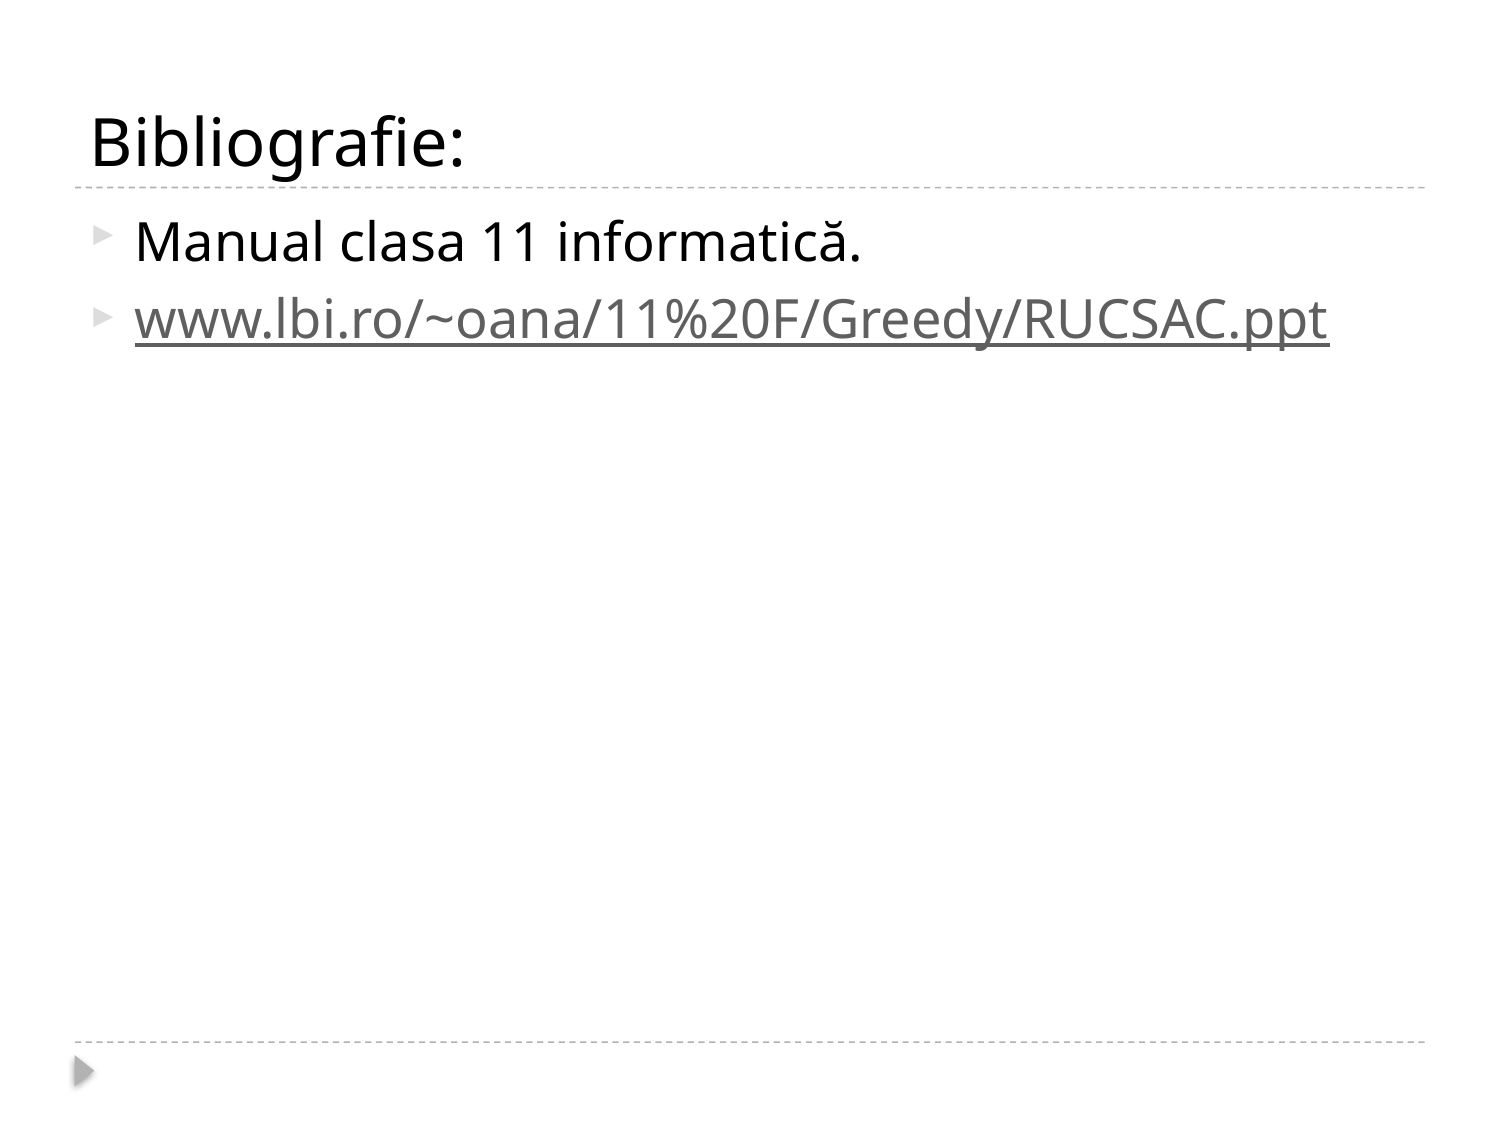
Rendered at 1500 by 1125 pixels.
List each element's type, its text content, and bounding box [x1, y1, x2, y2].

list Manual clasa 11 informatică. www.lbi.ro/~oana/11%20F/Greedy/RUCSAC.ppt [75, 200, 1425, 1010]
title Bibliografie: [75, 24, 1425, 188]
